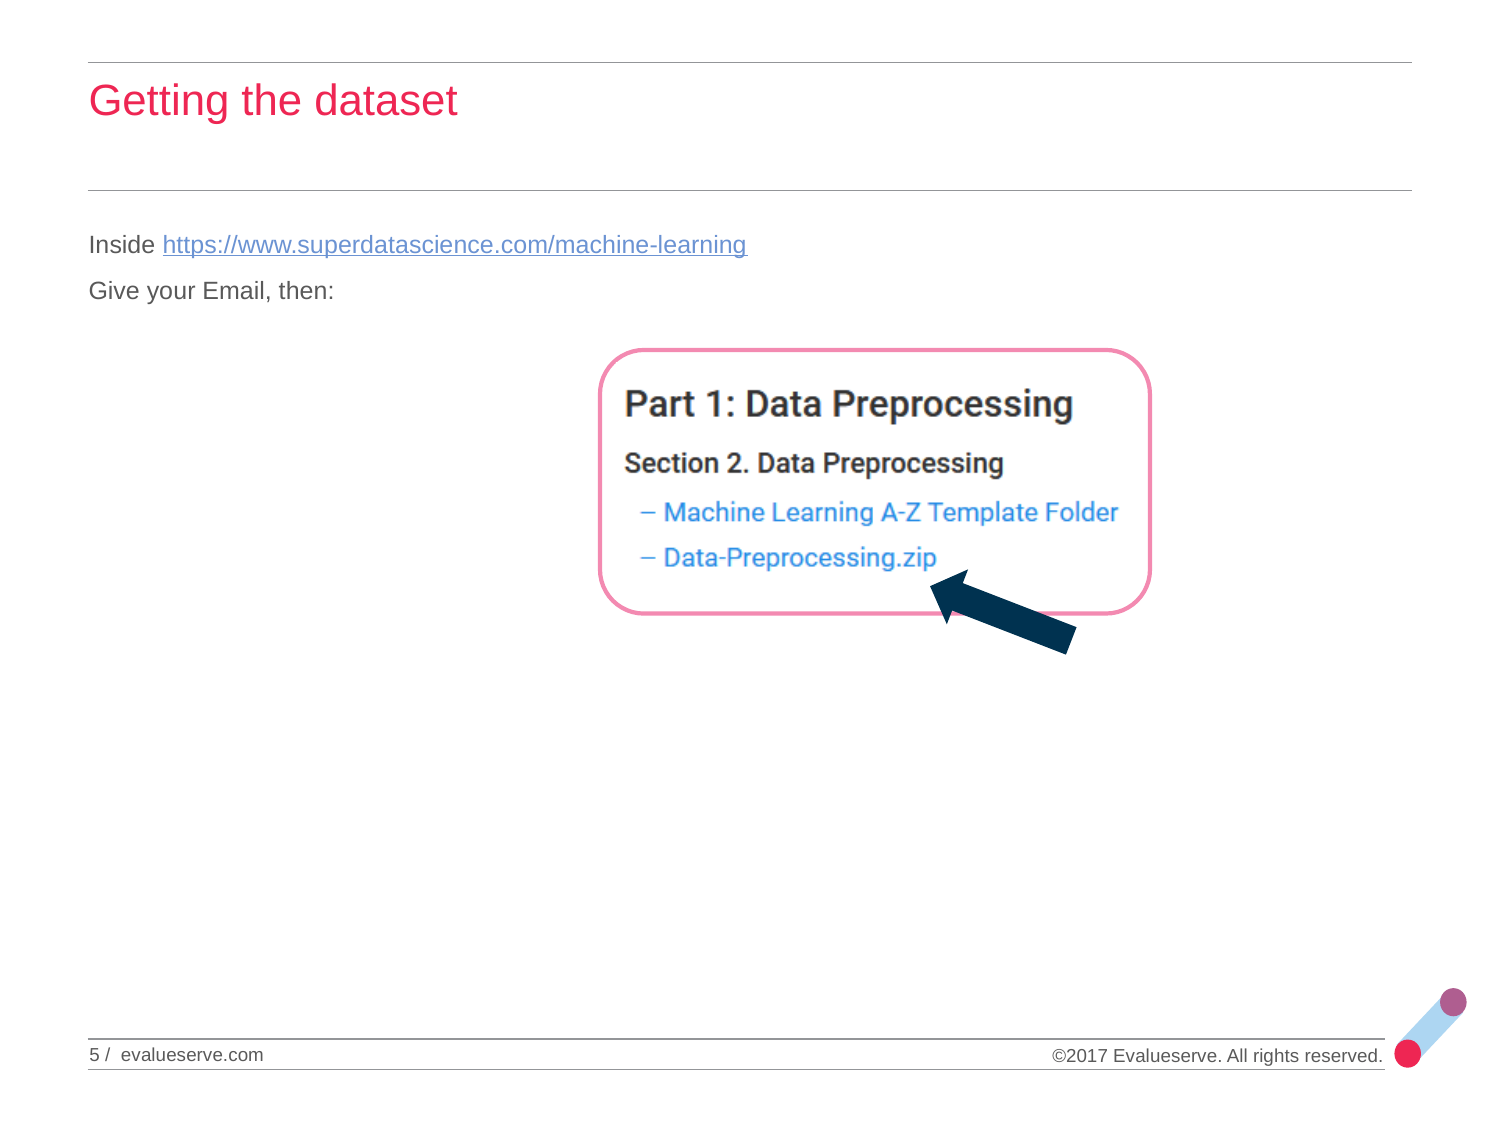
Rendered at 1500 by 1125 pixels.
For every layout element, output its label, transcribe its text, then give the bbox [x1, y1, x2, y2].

title Getting the dataset [88, 64, 1413, 182]
text_box [936, 600, 1077, 655]
footer ©2017 Evalueserve. All rights reserved. [908, 1041, 1384, 1069]
list Inside https://www.superdatascience.com/machine-learning Give your Email, then: [88, 222, 1413, 972]
picture [615, 361, 1134, 591]
slide_number 5 / evalueserve.com [89, 1039, 311, 1069]
